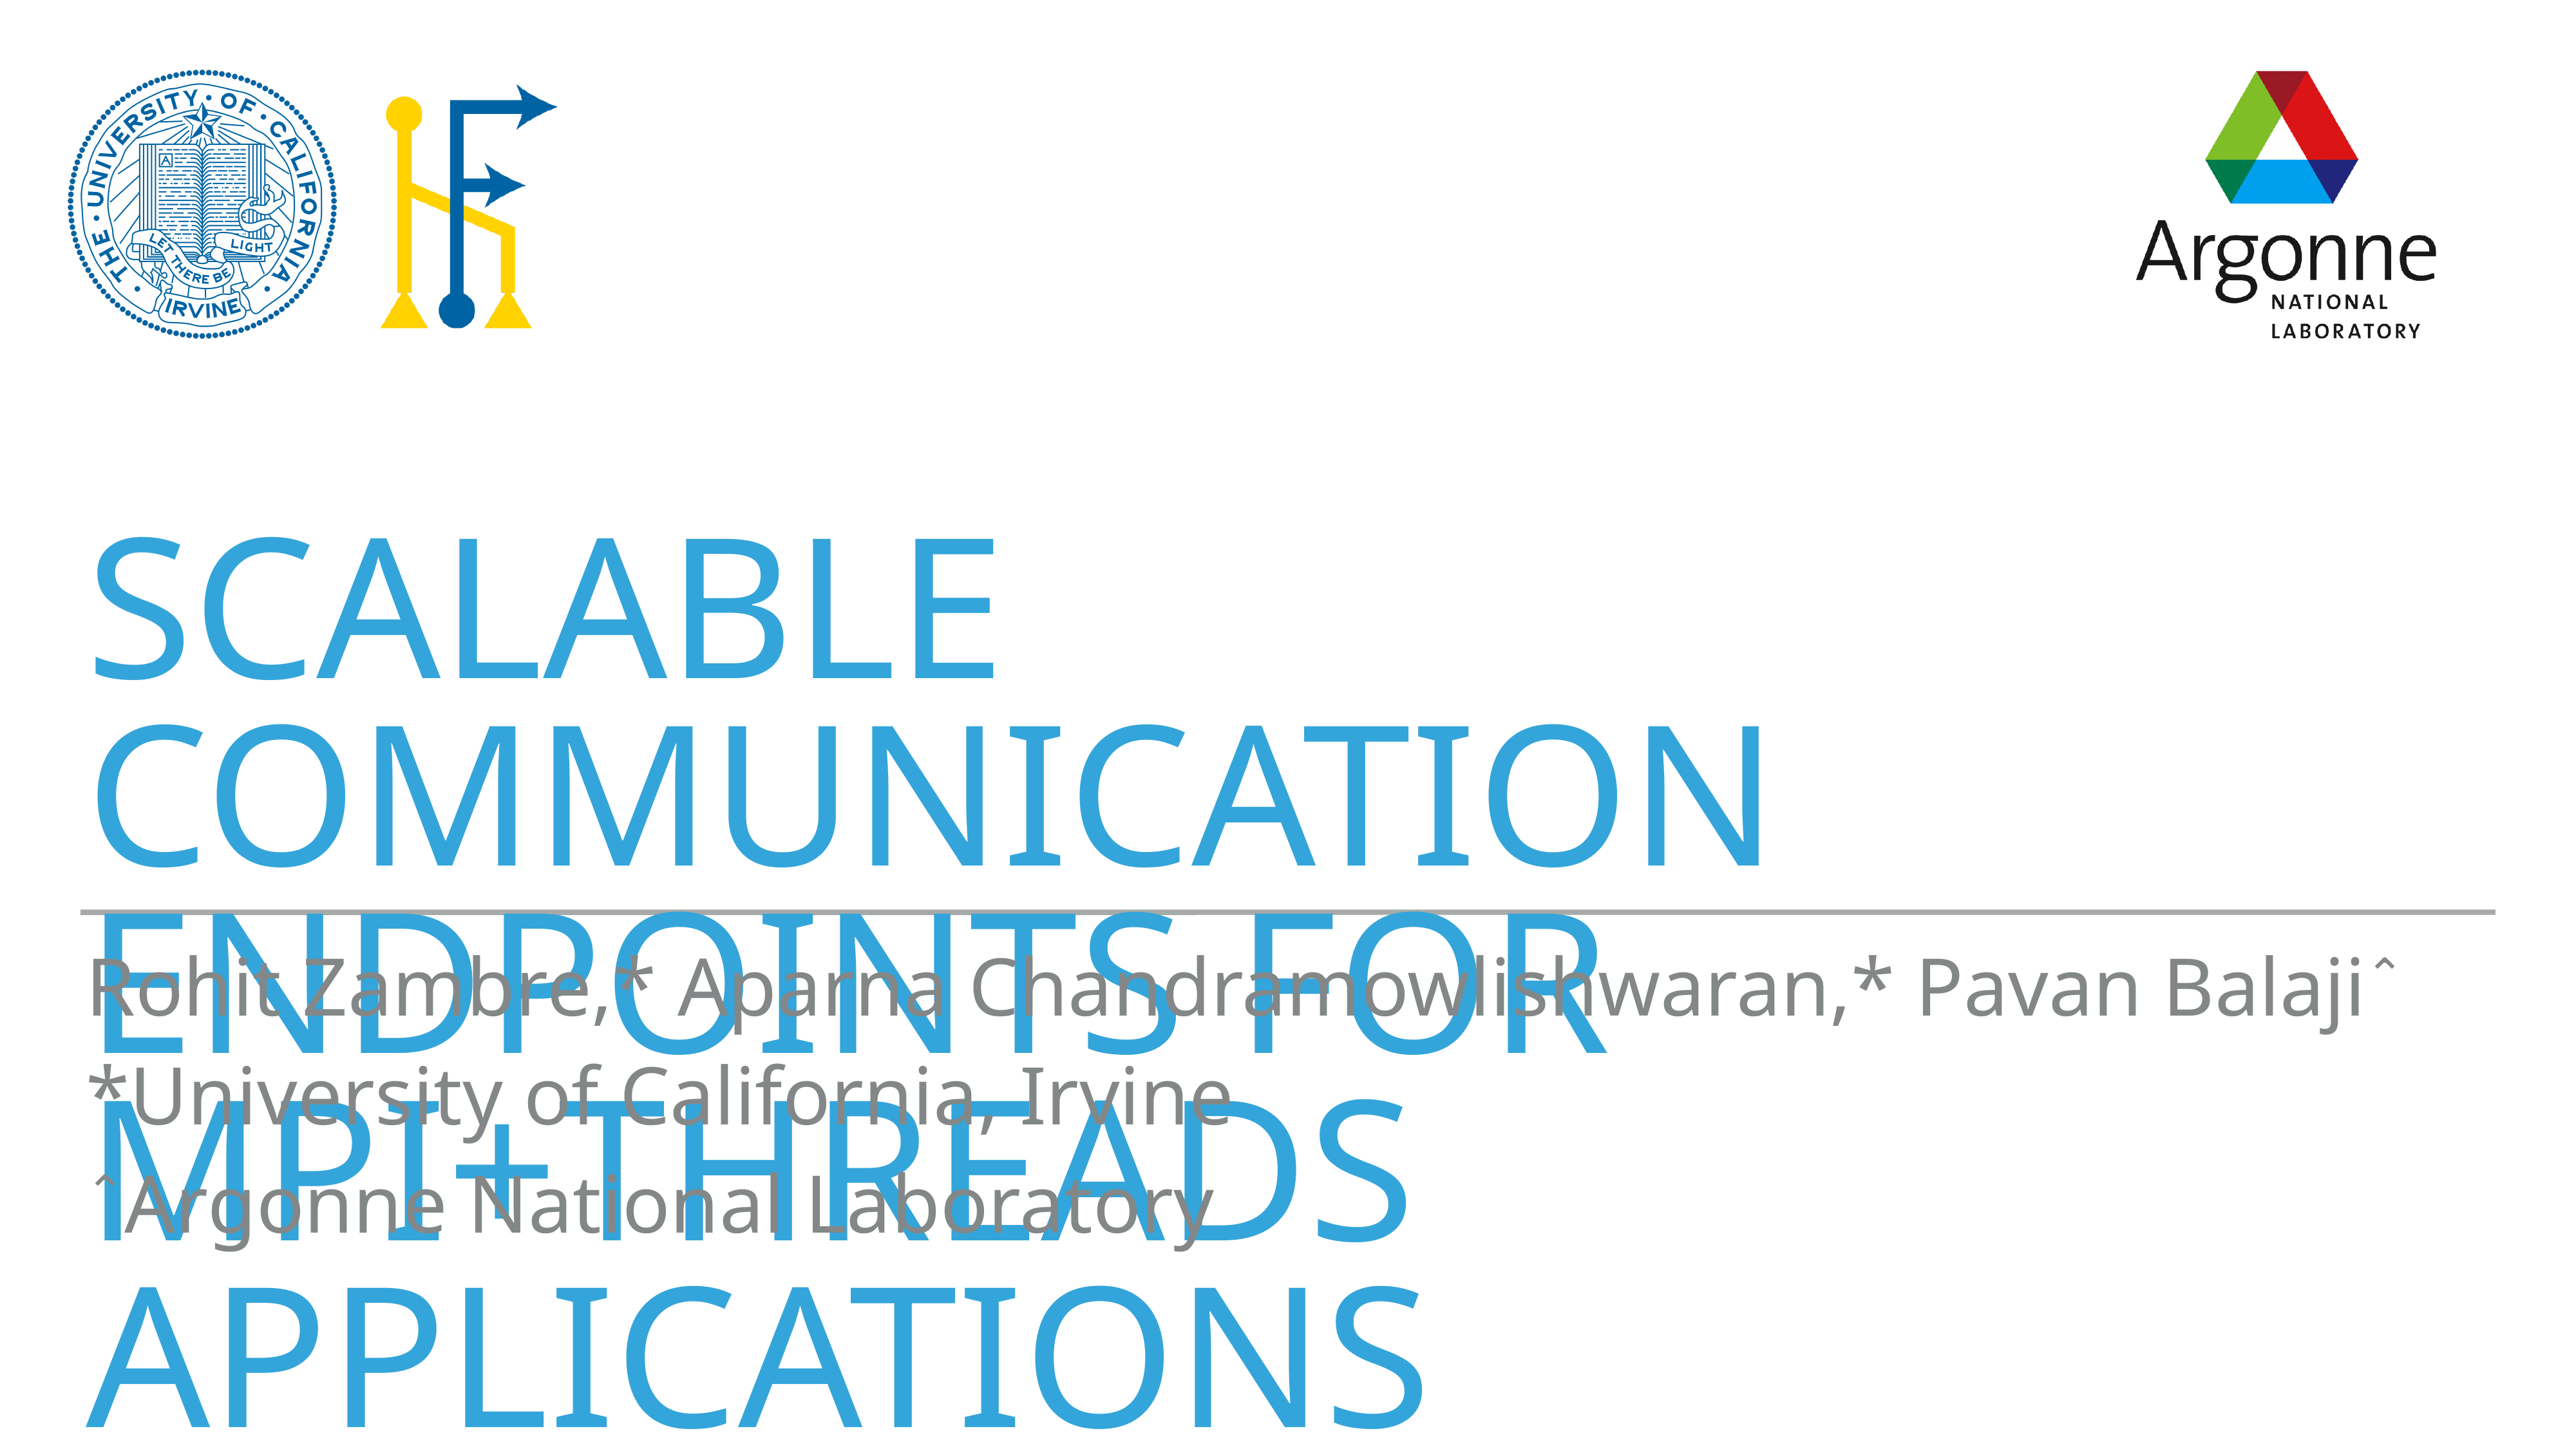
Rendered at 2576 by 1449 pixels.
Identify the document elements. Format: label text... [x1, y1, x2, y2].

picture [2135, 70, 2436, 339]
picture [57, 59, 347, 349]
picture [380, 80, 563, 328]
title Scalable Communication Endpoints for MPI+Threads Applications [80, 522, 2496, 926]
list Rohit Zambre,* Aparna Chandramowlishwaran,* Pavan Balaji⌃ *University of California, Irvine ⌃Argonne National Laboratory [80, 927, 2496, 1255]
